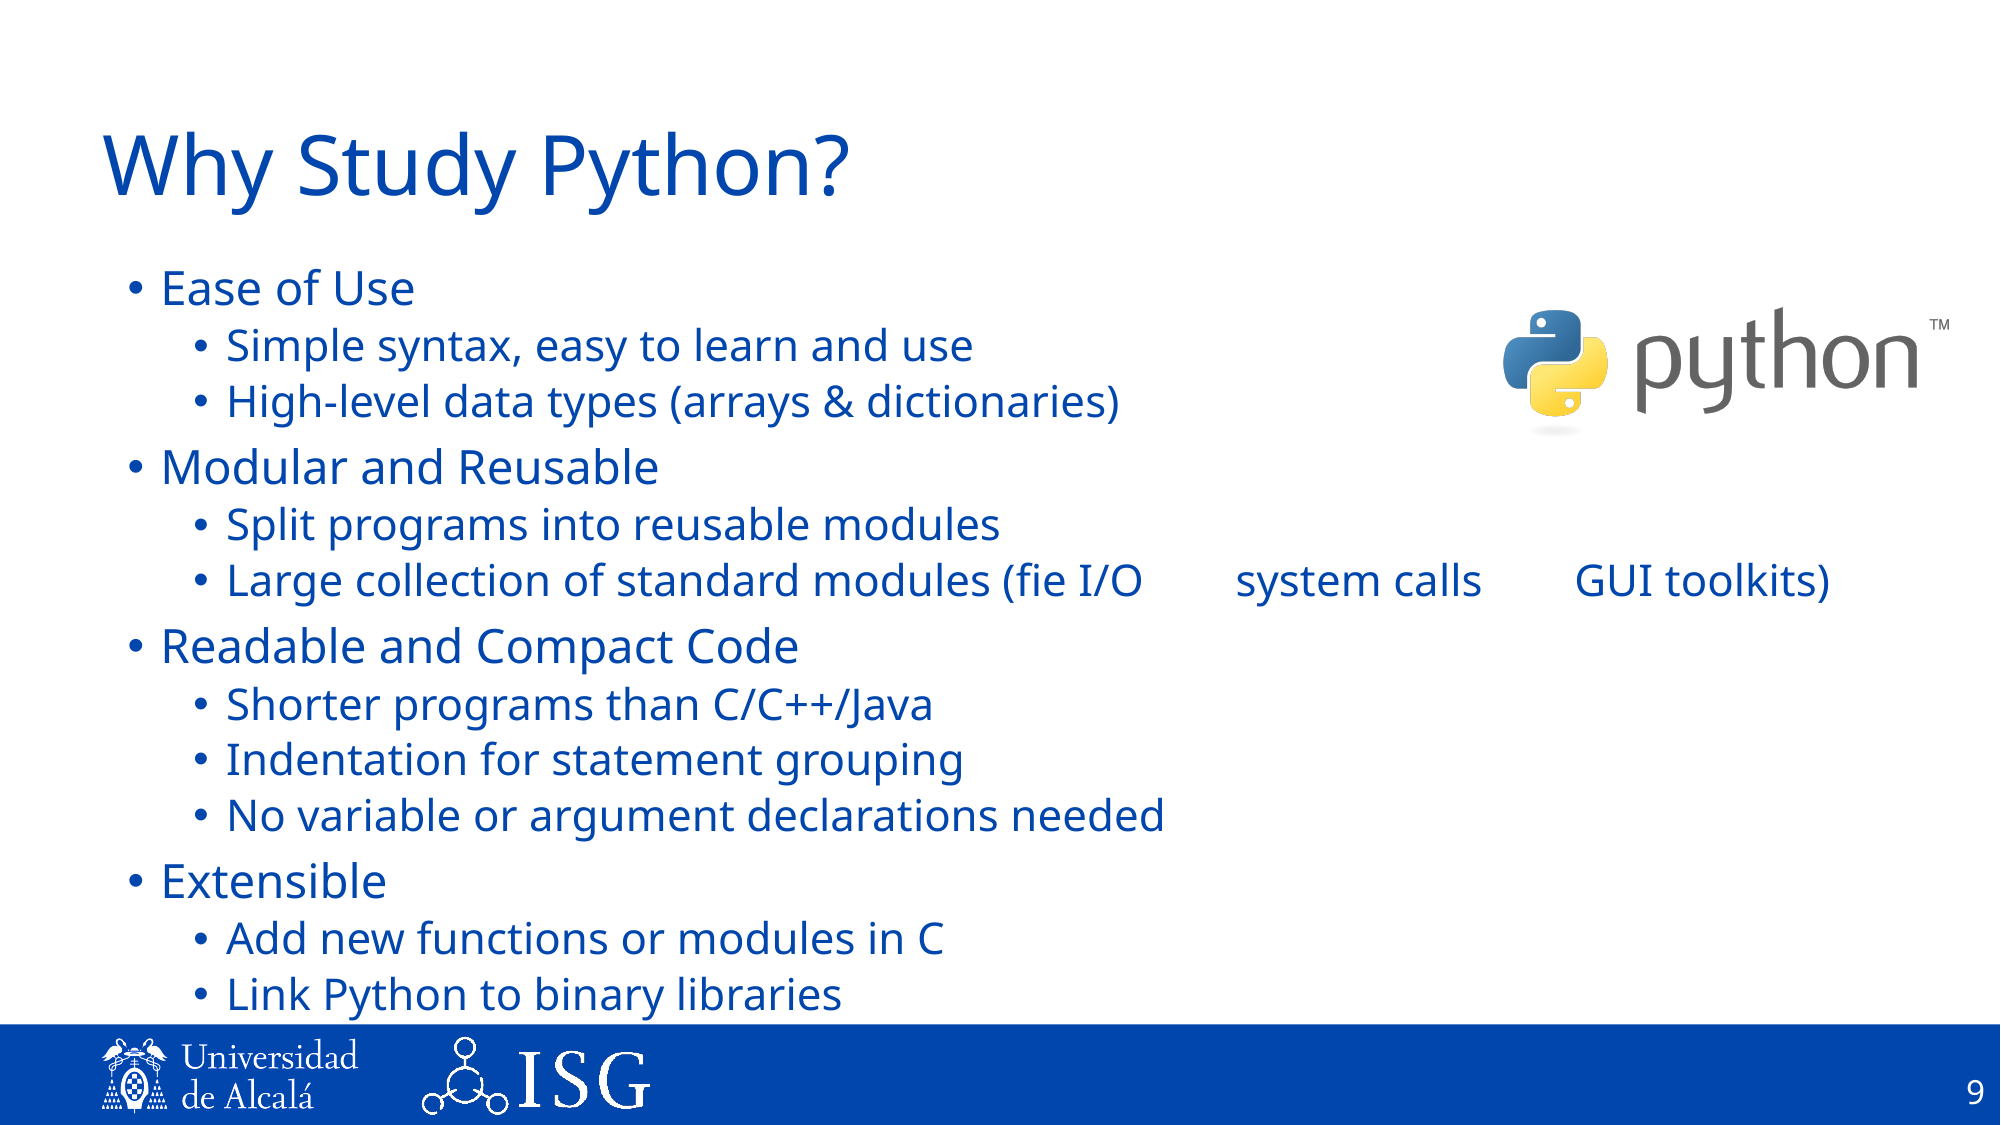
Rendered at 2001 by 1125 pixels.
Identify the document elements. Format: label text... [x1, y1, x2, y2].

picture [87, 1026, 373, 1125]
picture [420, 1035, 651, 1116]
list Ease of Use Simple syntax, easy to learn and use High-level data types (arrays & dictionaries) Modular and Reusable Split programs into reusable modules Large collection of standard modules (fie I/O system calls GUI toolkits) Readable and Compact Code Shorter programs than C/C++/Java Indentation for statement grouping No variable or argument declarations needed Extensible Add new functions or modules in C Link Python to binary libraries [112, 257, 1863, 1029]
title Why Study Python? [87, 59, 1863, 278]
picture [1498, 304, 1954, 440]
